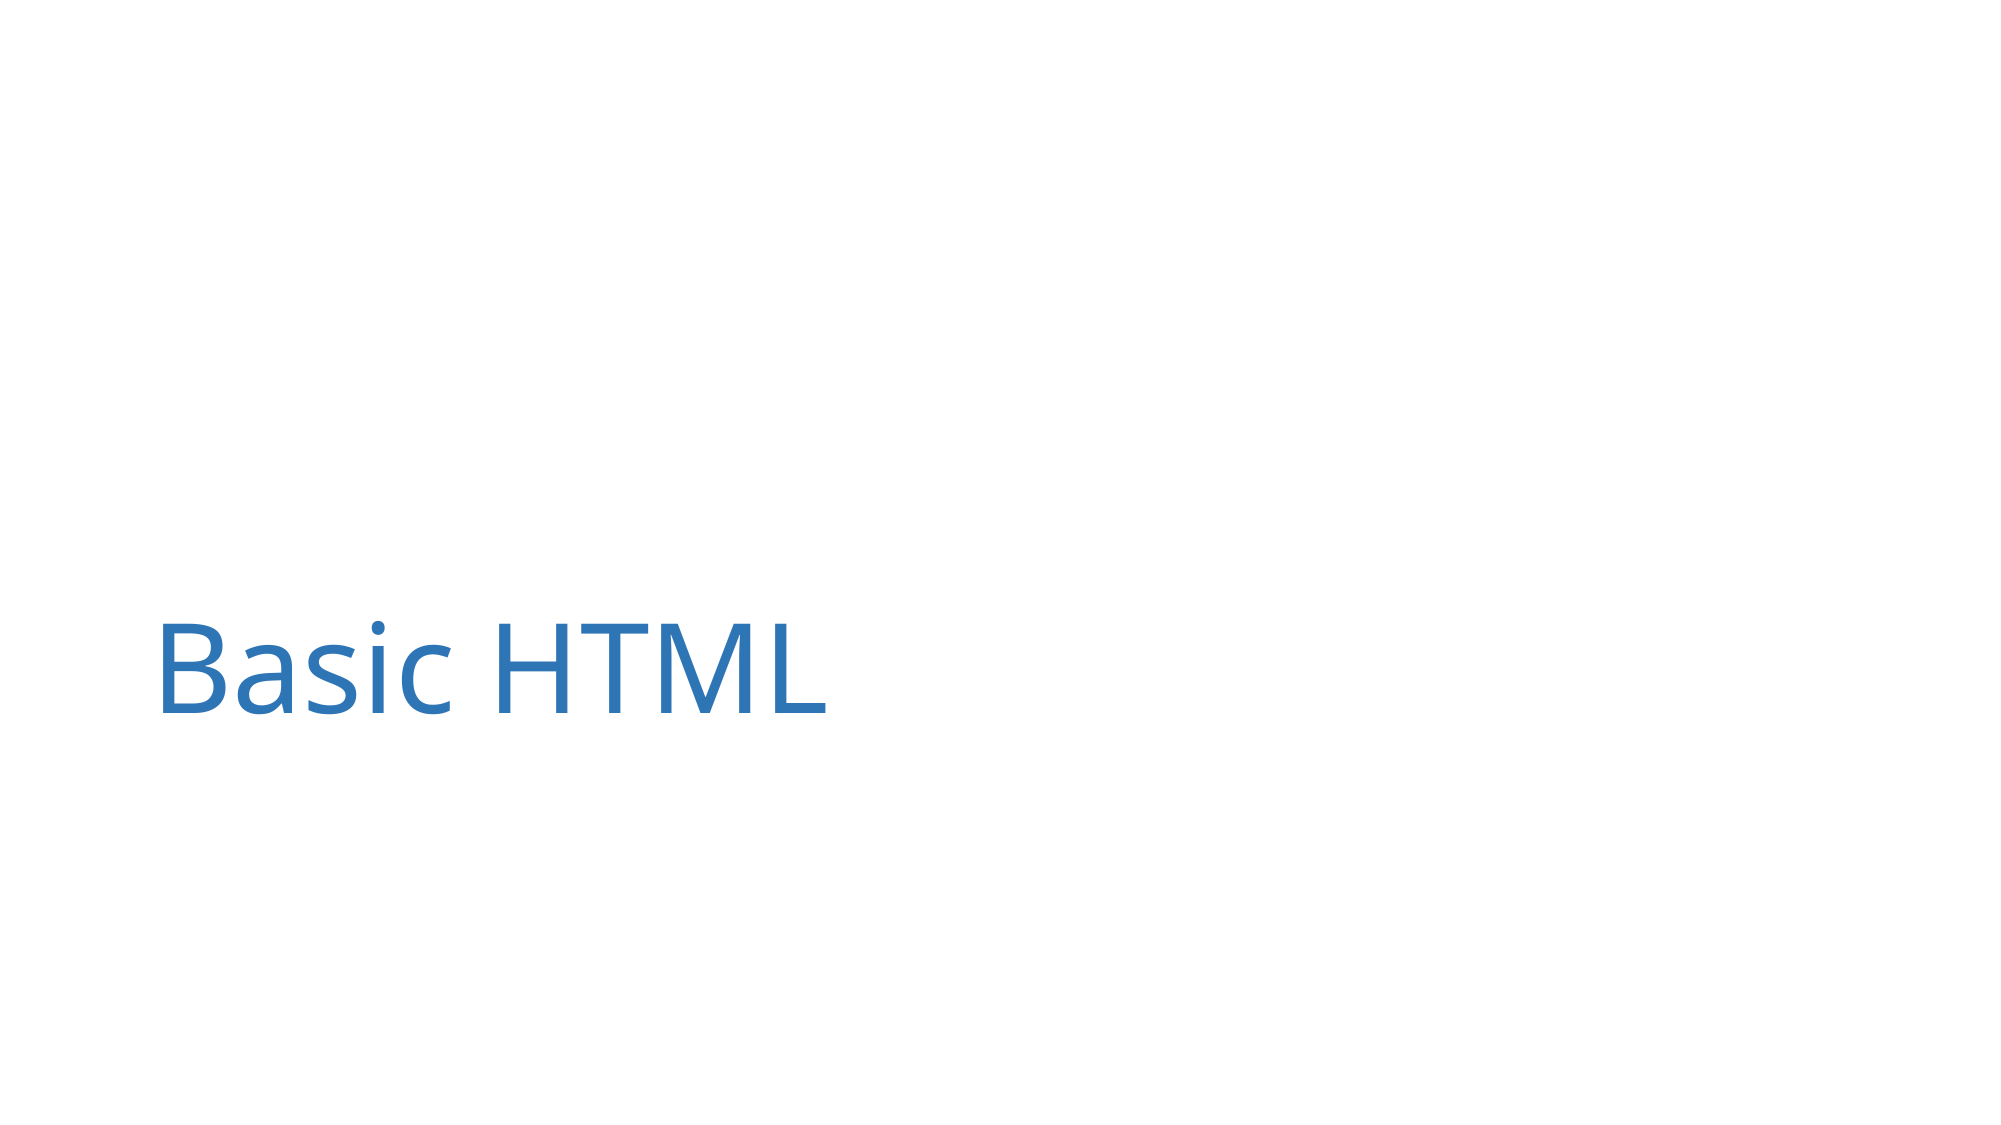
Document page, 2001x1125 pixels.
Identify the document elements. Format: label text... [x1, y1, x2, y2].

title Basic HTML [136, 280, 1862, 749]
